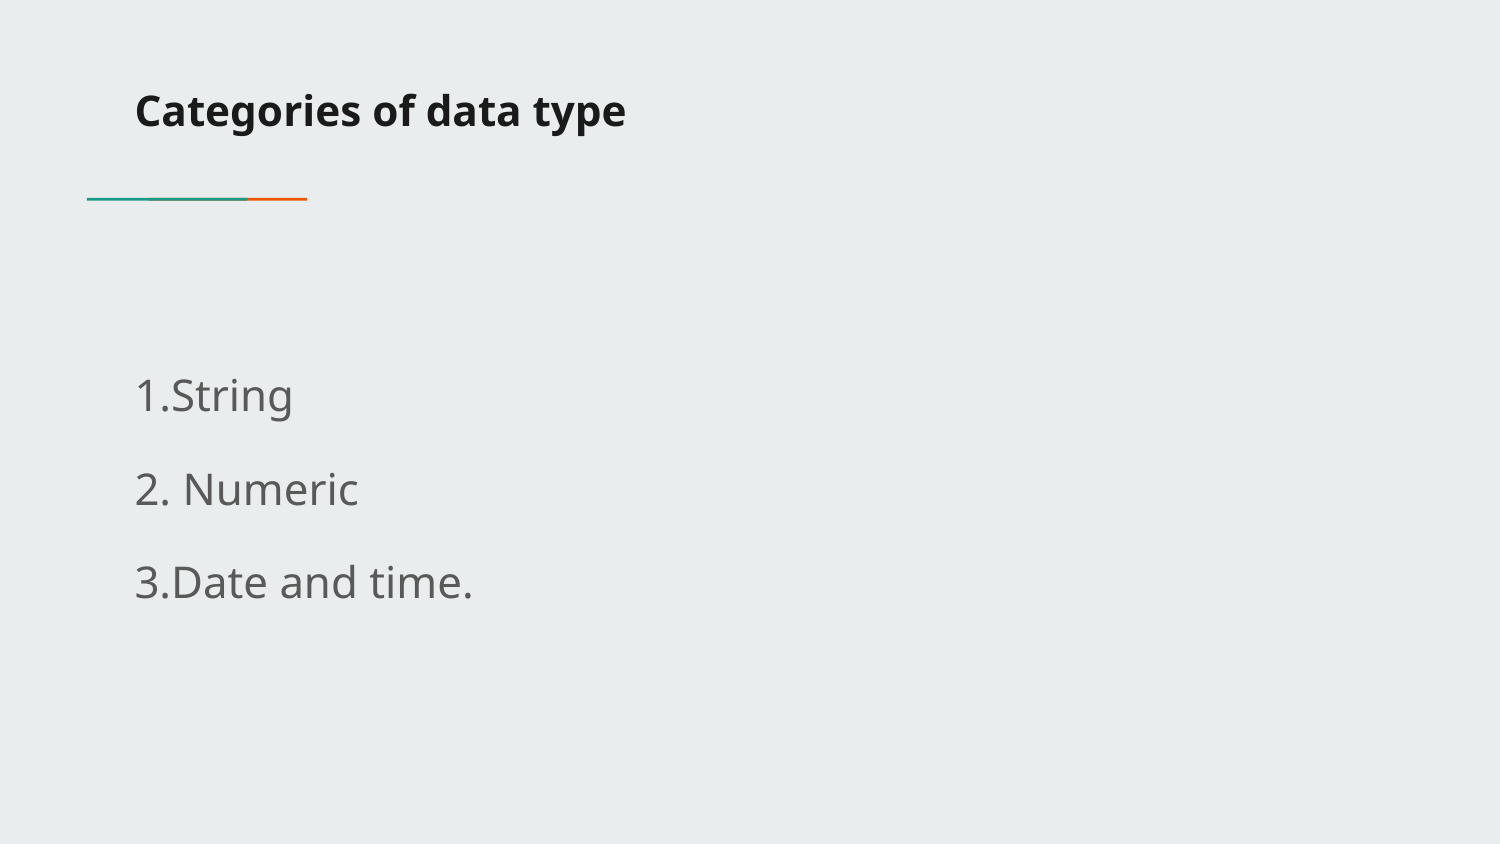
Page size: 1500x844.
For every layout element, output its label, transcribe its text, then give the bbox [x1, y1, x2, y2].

title Categories of data type [119, 66, 1381, 155]
list 1.String 2. Numeric 3.Date and time. [119, 341, 1381, 712]
